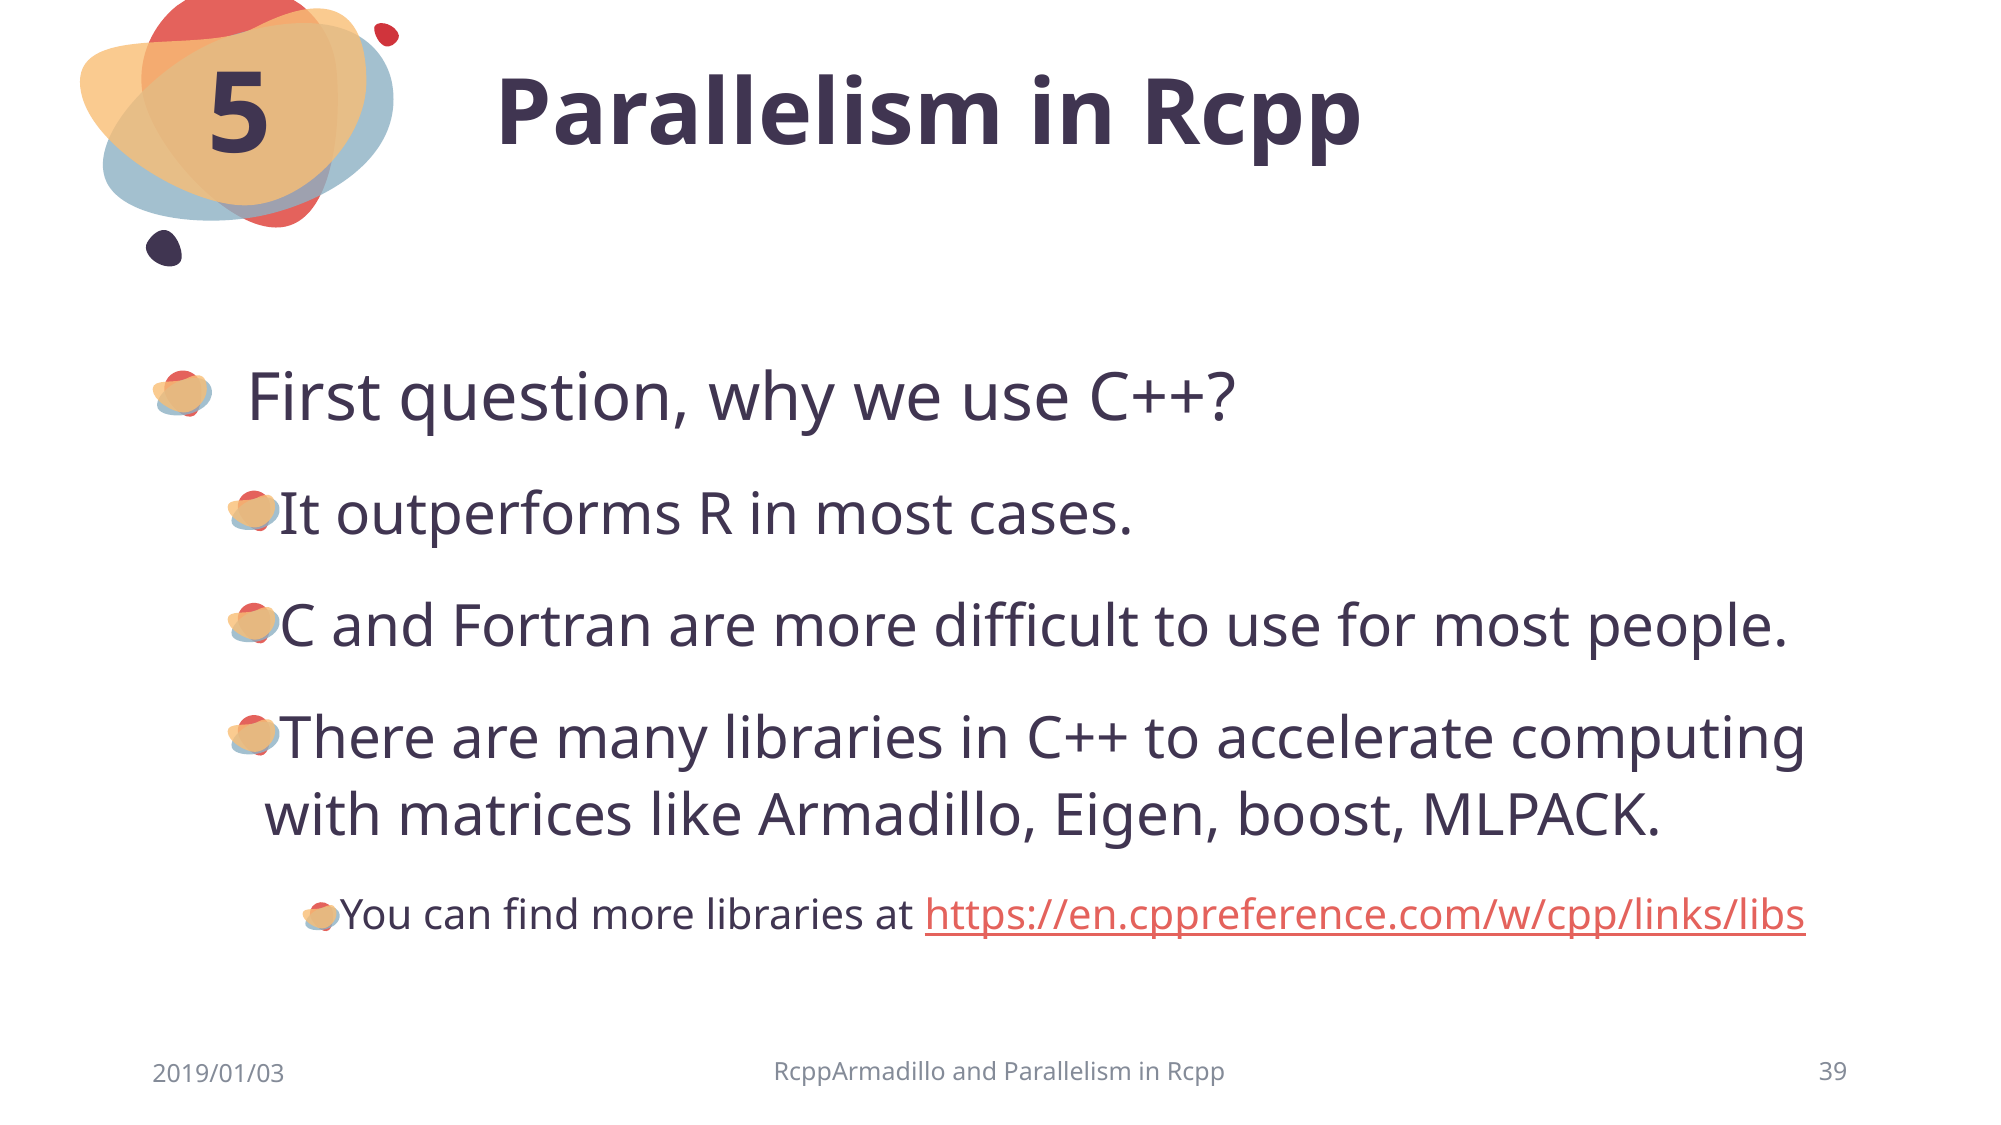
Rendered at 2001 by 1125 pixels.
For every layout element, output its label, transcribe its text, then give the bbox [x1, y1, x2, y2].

list 5 [144, 23, 335, 209]
slide_number 39 [1412, 1042, 1863, 1103]
footer RcppArmadillo and Parallelism in Rcpp [662, 1042, 1338, 1103]
title Parallelism in Rcpp [479, 22, 1863, 209]
list First question, why we use C++? It outperforms R in most cases. C and Fortran are more difficult to use for most people. There are many libraries in C++ to accelerate computing with matrices like Armadillo, Eigen, boost, MLPACK. You can find more libraries at https://en.cppreference.com/w/cpp/links/libs [137, 338, 1863, 1014]
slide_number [137, 1042, 588, 1103]
